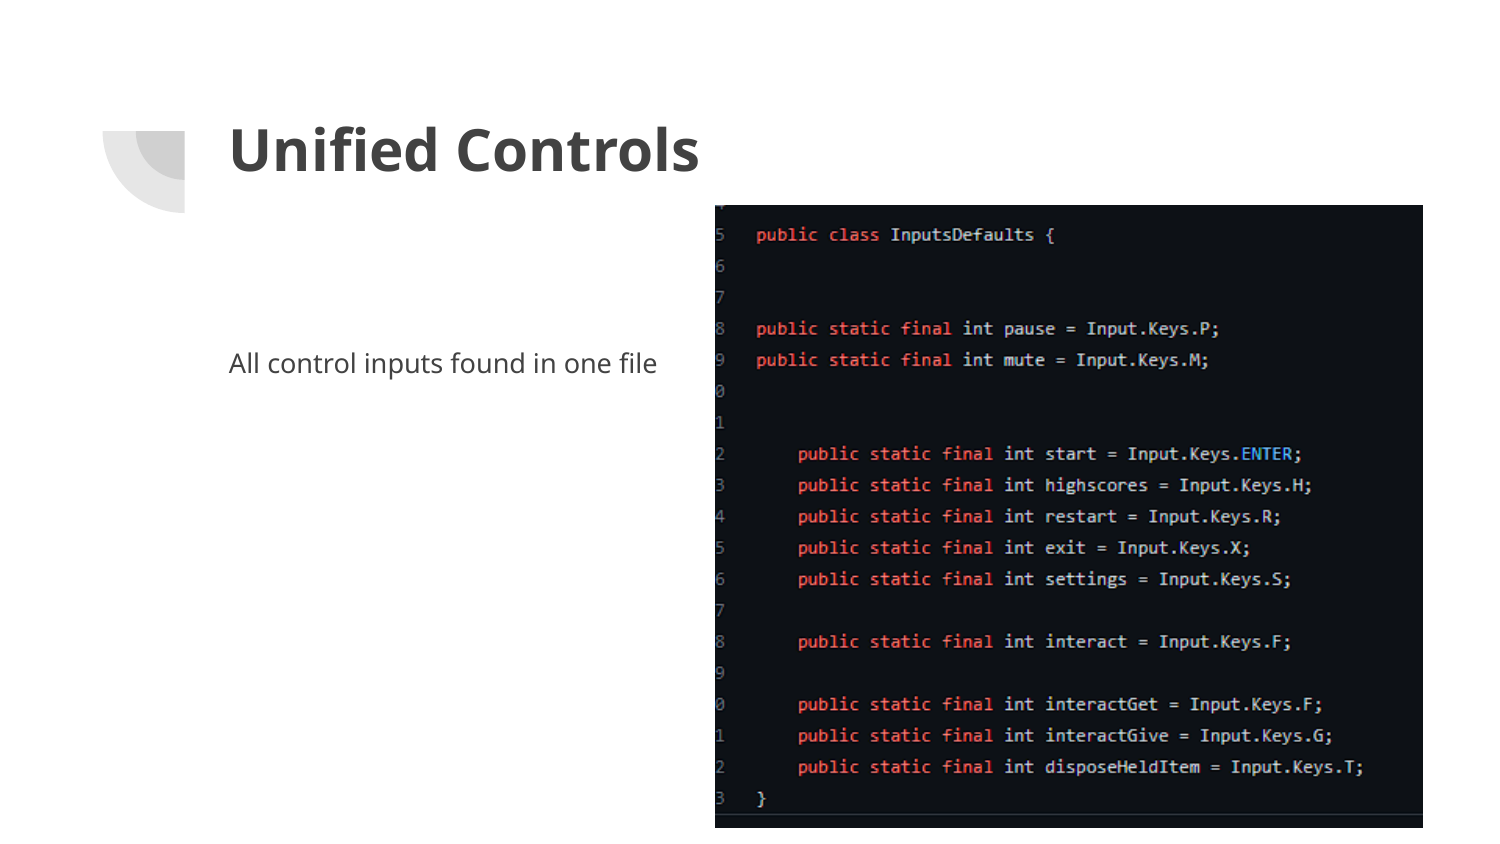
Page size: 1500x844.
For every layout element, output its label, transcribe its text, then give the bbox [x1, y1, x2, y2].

picture [714, 205, 1424, 828]
list All control inputs found in one file [213, 326, 709, 744]
title Unified Controls [213, 98, 1368, 263]
